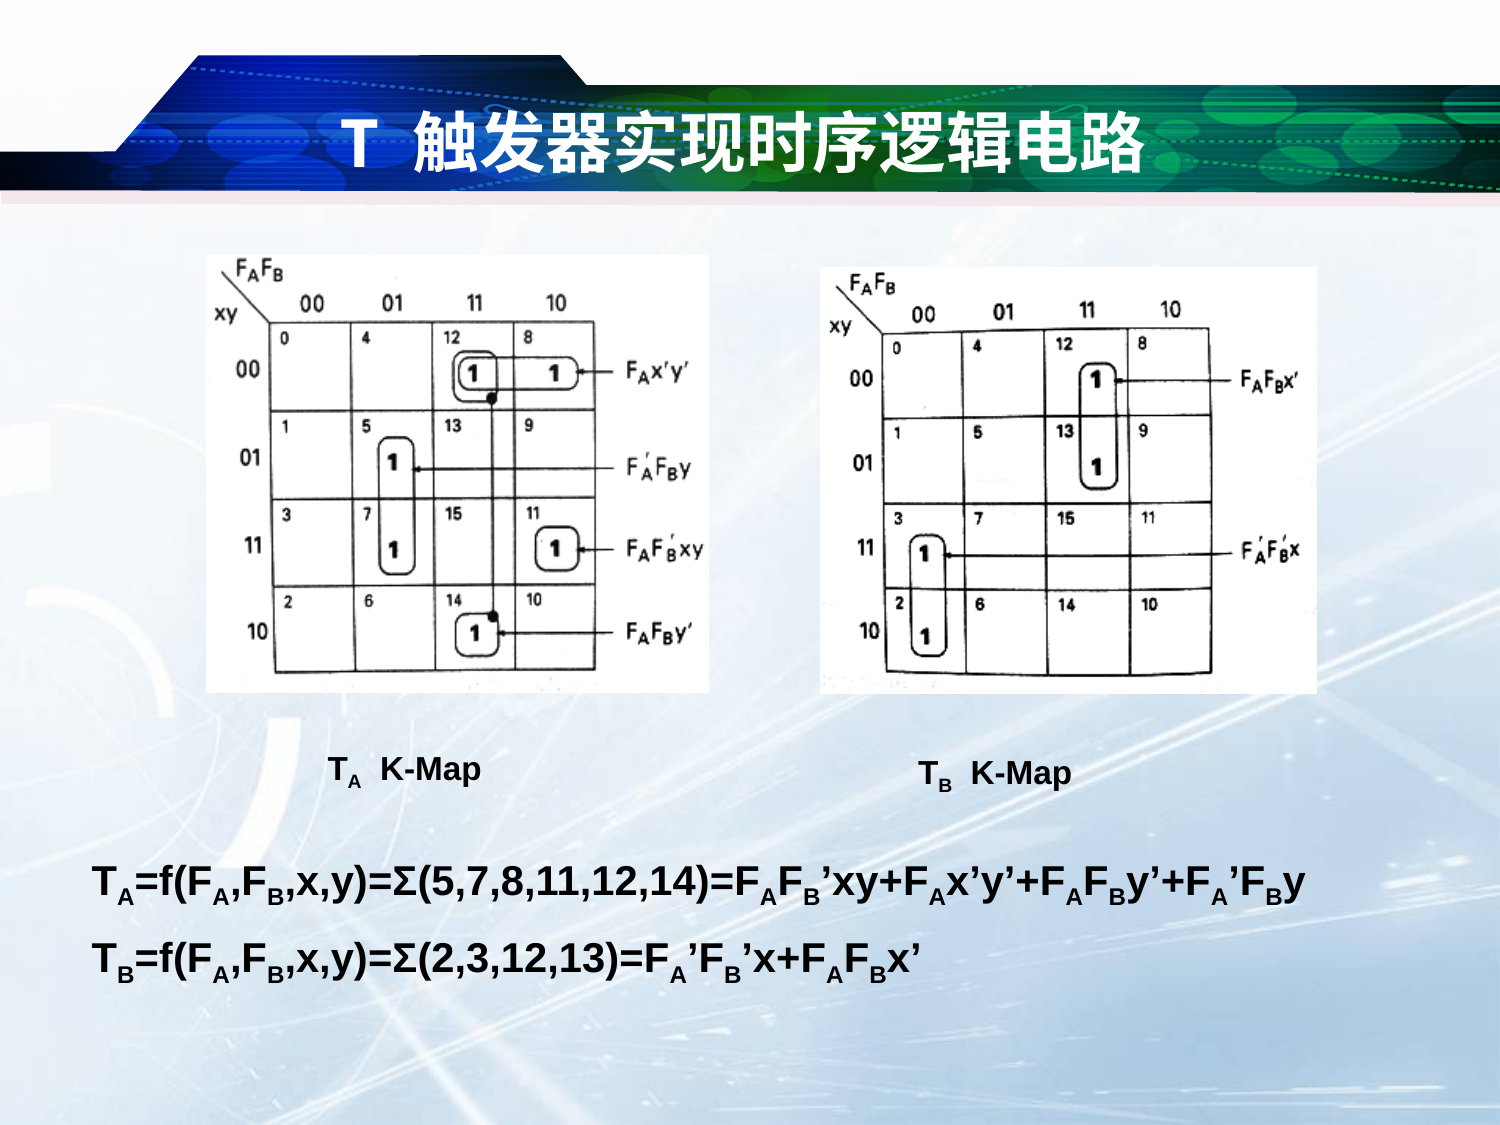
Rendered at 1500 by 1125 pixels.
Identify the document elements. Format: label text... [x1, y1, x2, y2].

picture [0, 0, 1500, 1125]
text_box TA K-Map [312, 739, 597, 800]
text_box TA=f(FA,FB,x,y)=Σ(5,7,8,11,12,14)=FAFB’xy+FAx’y’+FAFBy’+FA’FBy TB=f(FA,FB,x,y)=Σ(2,3,12,13)=FA’FB’x+FAFBx’ [76, 846, 1424, 996]
title T 触发器实现时序逻辑电路 [99, 94, 1388, 188]
text_box TB K-Map [903, 743, 1187, 804]
